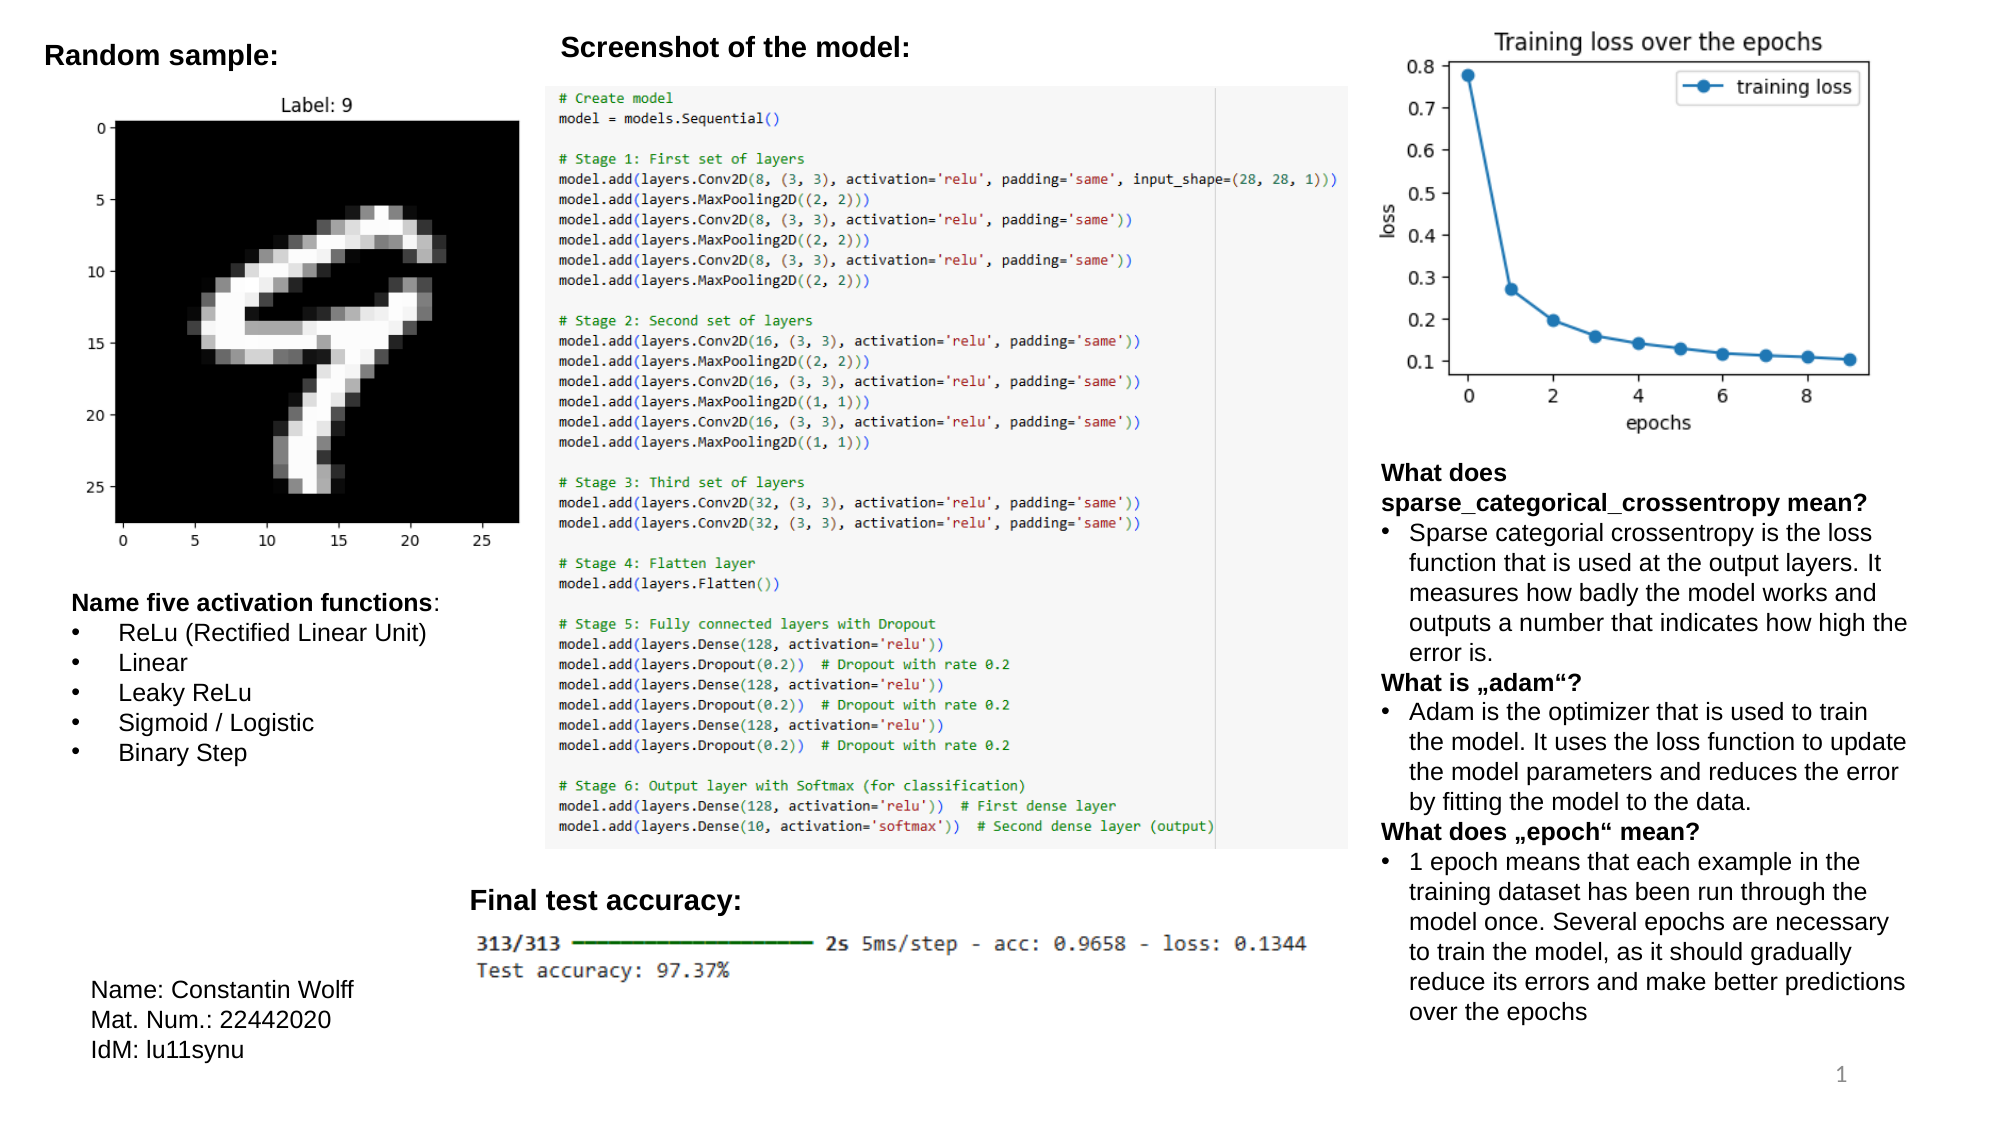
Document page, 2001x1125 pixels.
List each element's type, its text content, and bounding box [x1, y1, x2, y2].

text_box What does sparse_categorical_crossentropy mean? Sparse categorial crossentropy is the loss function that is used at the output layers. It measures how badly the model works and outputs a number that indicates how high the error is. What is „adam“? Adam is the optimizer that is used to train the model. It uses the loss function to update the model parameters and reduces the error by fitting the model to the data. What does „epoch“ mean? 1 epoch means that each example in the training dataset has been run through the model once. Several epochs are necessary to train the model, as it should gradually reduce its errors and make better predictions over the epochs [1366, 448, 1925, 1033]
picture [1366, 18, 1882, 446]
footer Name: Constantin Wolff Mat. Num.: 22442020 IdM: lu11synu [75, 959, 745, 1078]
text_box Screenshot of the model: [545, 20, 1130, 71]
text_box Name five activation functions: ReLu (Rectified Linear Unit) Linear Leaky ReLu Sigmoid / Logistic Binary Step [56, 579, 468, 774]
text_box Final test accuracy: [454, 873, 1066, 924]
slide_number 1 [1412, 1042, 1863, 1103]
picture [467, 924, 1316, 995]
picture [75, 86, 528, 559]
text_box Random sample: [29, 28, 614, 79]
picture [545, 86, 1348, 849]
